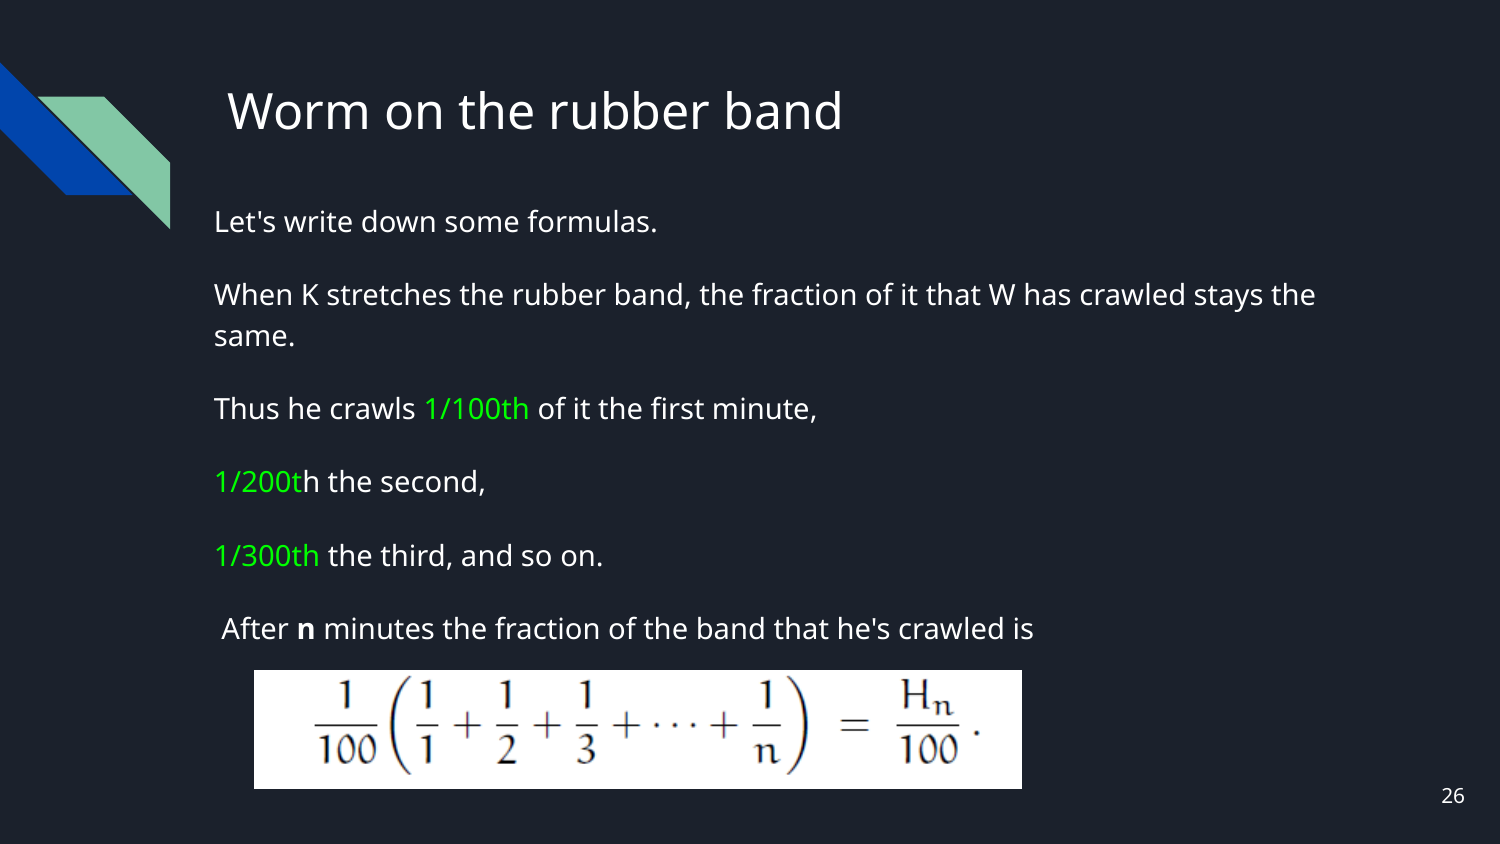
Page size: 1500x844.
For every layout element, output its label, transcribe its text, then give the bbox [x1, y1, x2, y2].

list Let's write down some formulas. When K stretches the rubber band, the fraction of it that W has crawled stays the same. Thus he crawls 1/100th of it the first minute, 1/200th the second, 1/300th the third, and so on. After n minutes the fraction of the band that he's crawled is [198, 183, 1354, 661]
slide_number 26 [1389, 764, 1480, 830]
picture [254, 669, 1022, 790]
title Worm on the rubber band [212, 64, 1368, 215]
